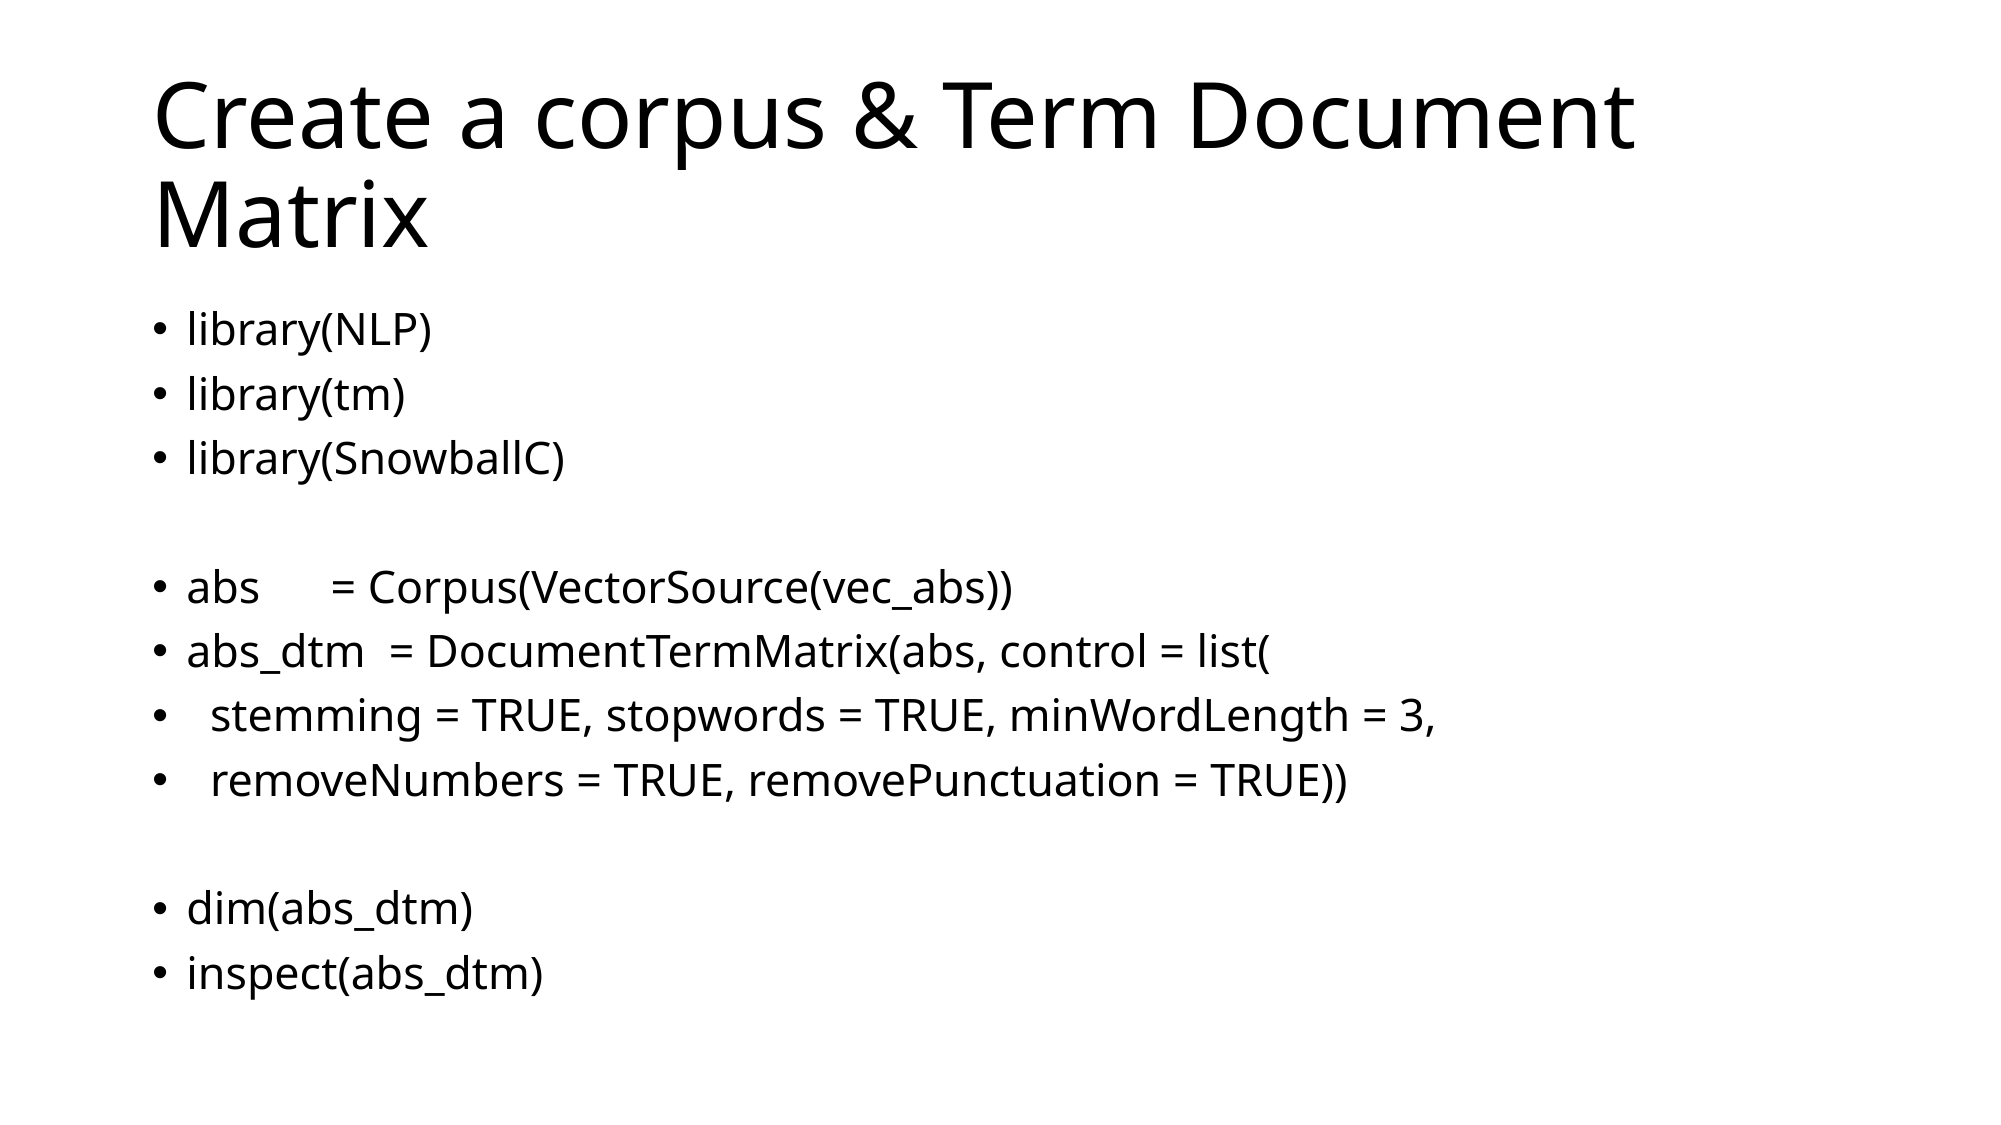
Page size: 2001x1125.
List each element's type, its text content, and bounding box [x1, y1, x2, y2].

title Create a corpus & Term Document Matrix [137, 59, 1863, 278]
list library(NLP) library(tm) library(SnowballC) abs = Corpus(VectorSource(vec_abs)) abs_dtm = DocumentTermMatrix(abs, control = list( stemming = TRUE, stopwords = TRUE, minWordLength = 3, removeNumbers = TRUE, removePunctuation = TRUE)) dim(abs_dtm) inspect(abs_dtm) [137, 299, 1863, 1014]
